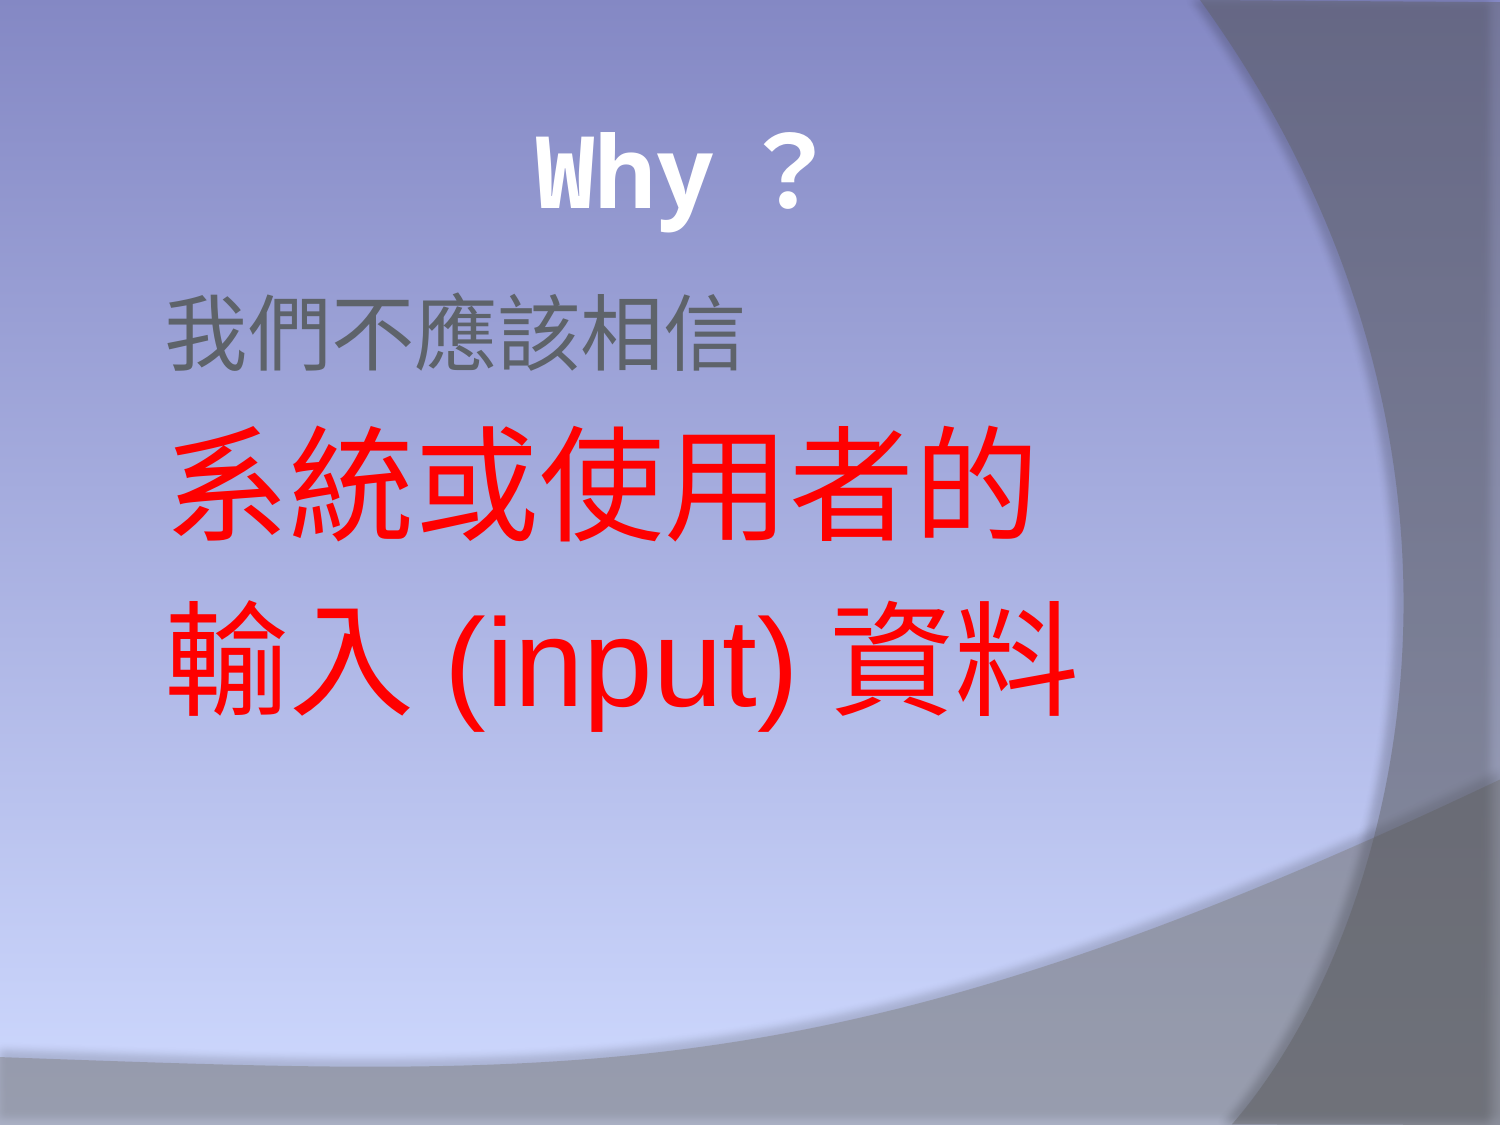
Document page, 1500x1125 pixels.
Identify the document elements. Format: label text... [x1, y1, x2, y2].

list 我們不應該相信 系統或使用者的 輸入(input)資料 [144, 273, 1459, 1071]
title Why？ [75, 74, 1300, 262]
